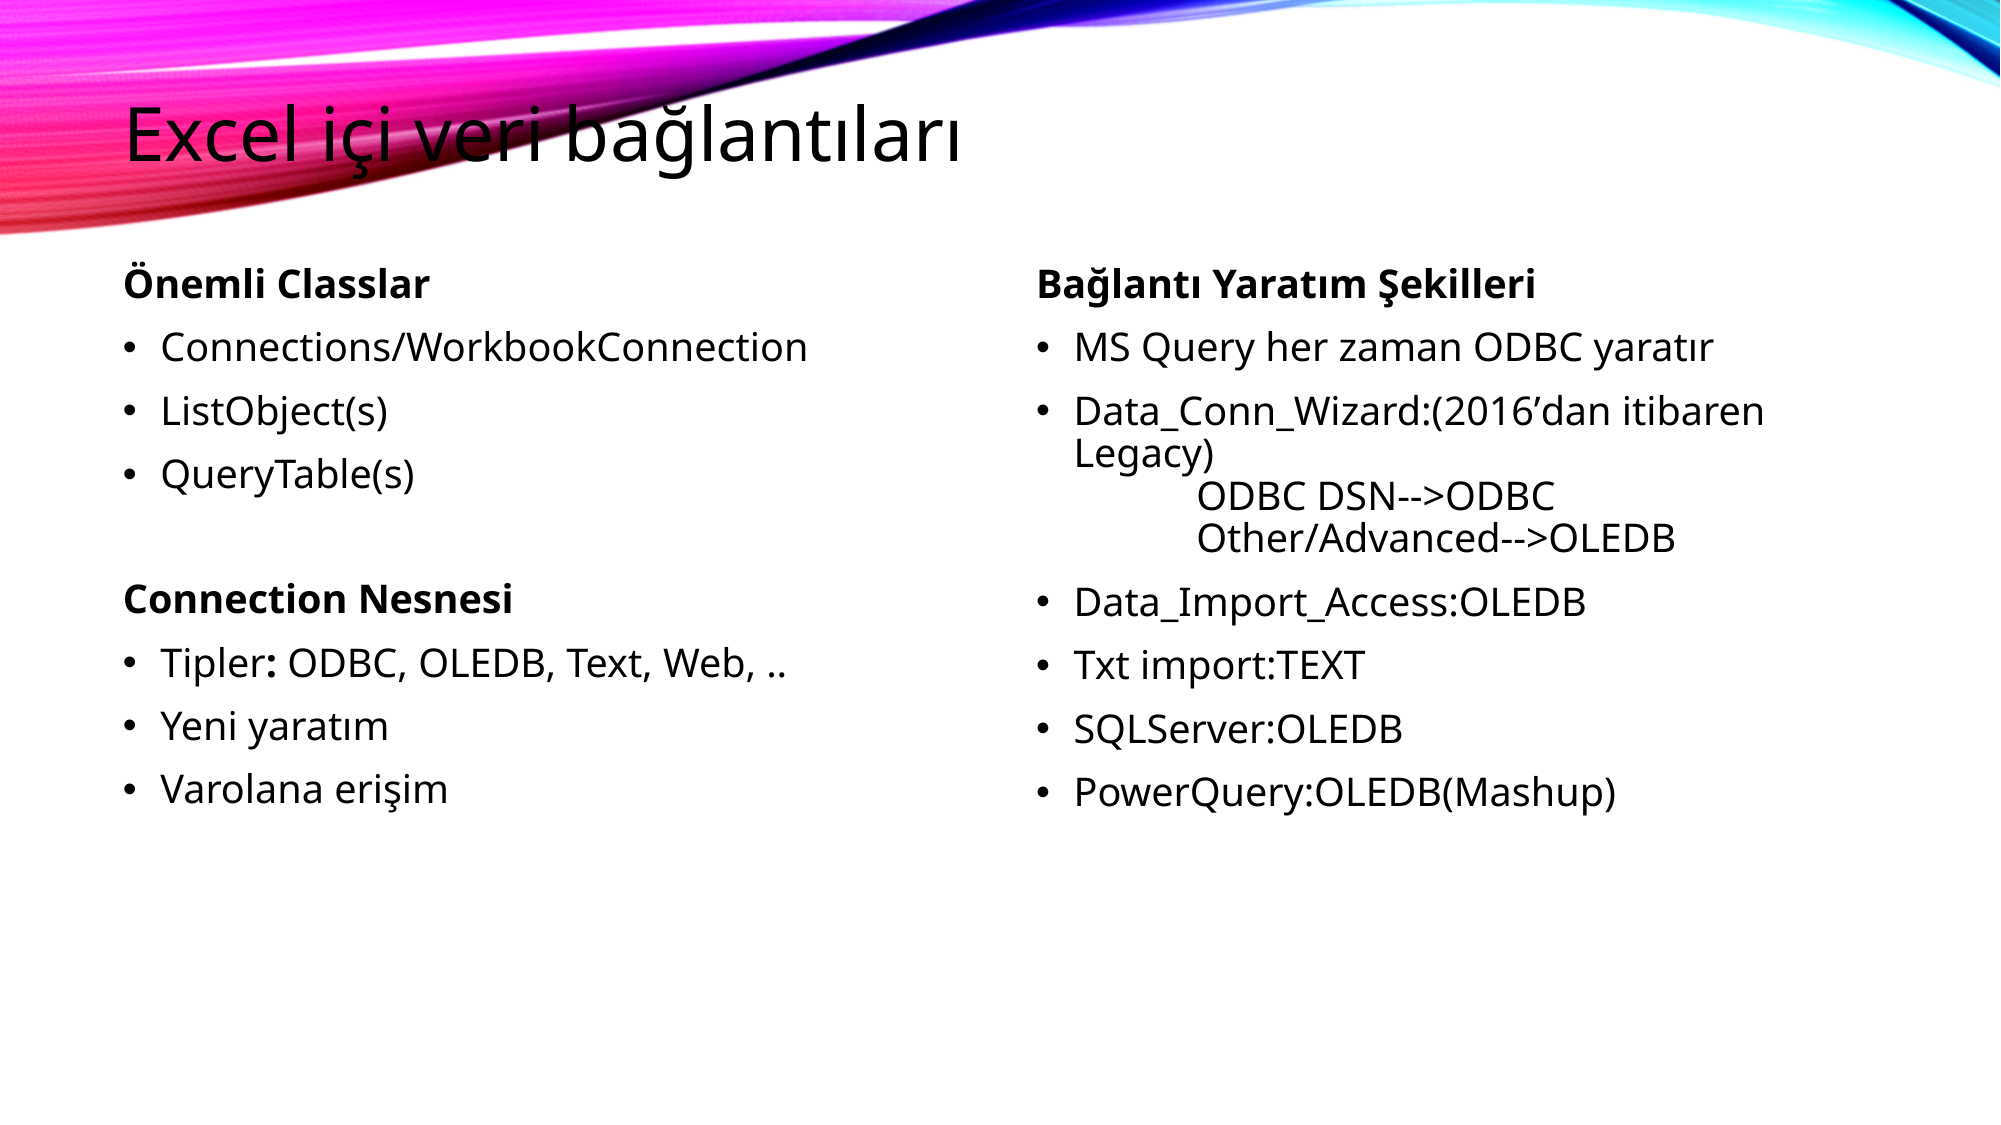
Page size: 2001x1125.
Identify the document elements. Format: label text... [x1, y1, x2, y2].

title Excel içi veri bağlantıları [108, 31, 1521, 244]
picture [1910, 0, 2000, 45]
list Bağlantı Yaratım Şekilleri MS Query her zaman ODBC yaratır Data_Conn_Wizard:(2016’dan itibaren Legacy) ODBC DSN-->ODBC Other/Advanced-->OLEDB Data_Import_Access:OLEDB Txt import:TEXT SQLServer:OLEDB PowerQuery:OLEDB(Mashup) [1021, 256, 1857, 825]
text_box Önemli Classlar Connections/WorkbookConnection ListObject(s) QueryTable(s) [108, 256, 944, 507]
picture [0, 0, 2000, 237]
text_box Connection Nesnesi Tipler: ODBC, OLEDB, Text, Web, .. Yeni yaratım Varolana erişim [108, 572, 944, 822]
picture [1890, 0, 2000, 75]
